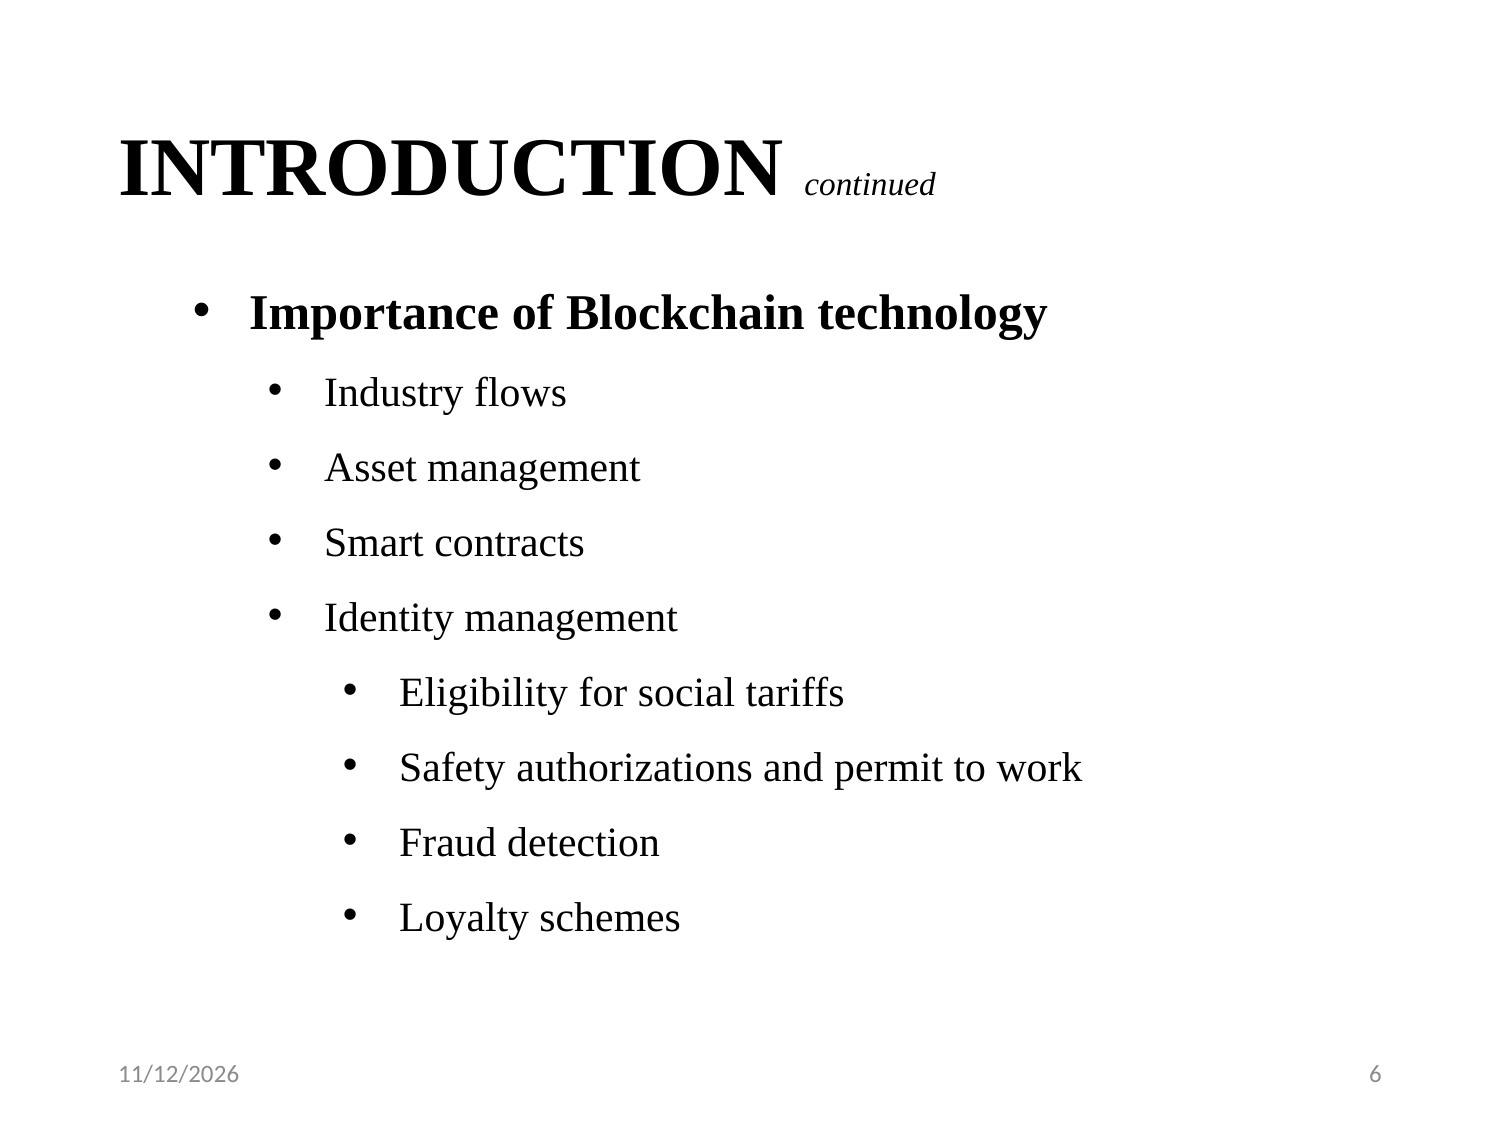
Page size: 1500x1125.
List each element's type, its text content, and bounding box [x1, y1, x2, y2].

slide_number 11-Jul-19 [103, 1042, 441, 1103]
slide_number 6 [1059, 1042, 1397, 1103]
text_box Importance of Blockchain technology Industry flows Asset management Smart contracts Identity management Eligibility for social tariffs Safety authorizations and permit to work Fraud detection Loyalty schemes [103, 241, 1397, 947]
title INTRODUCTION continued [103, 59, 1397, 241]
